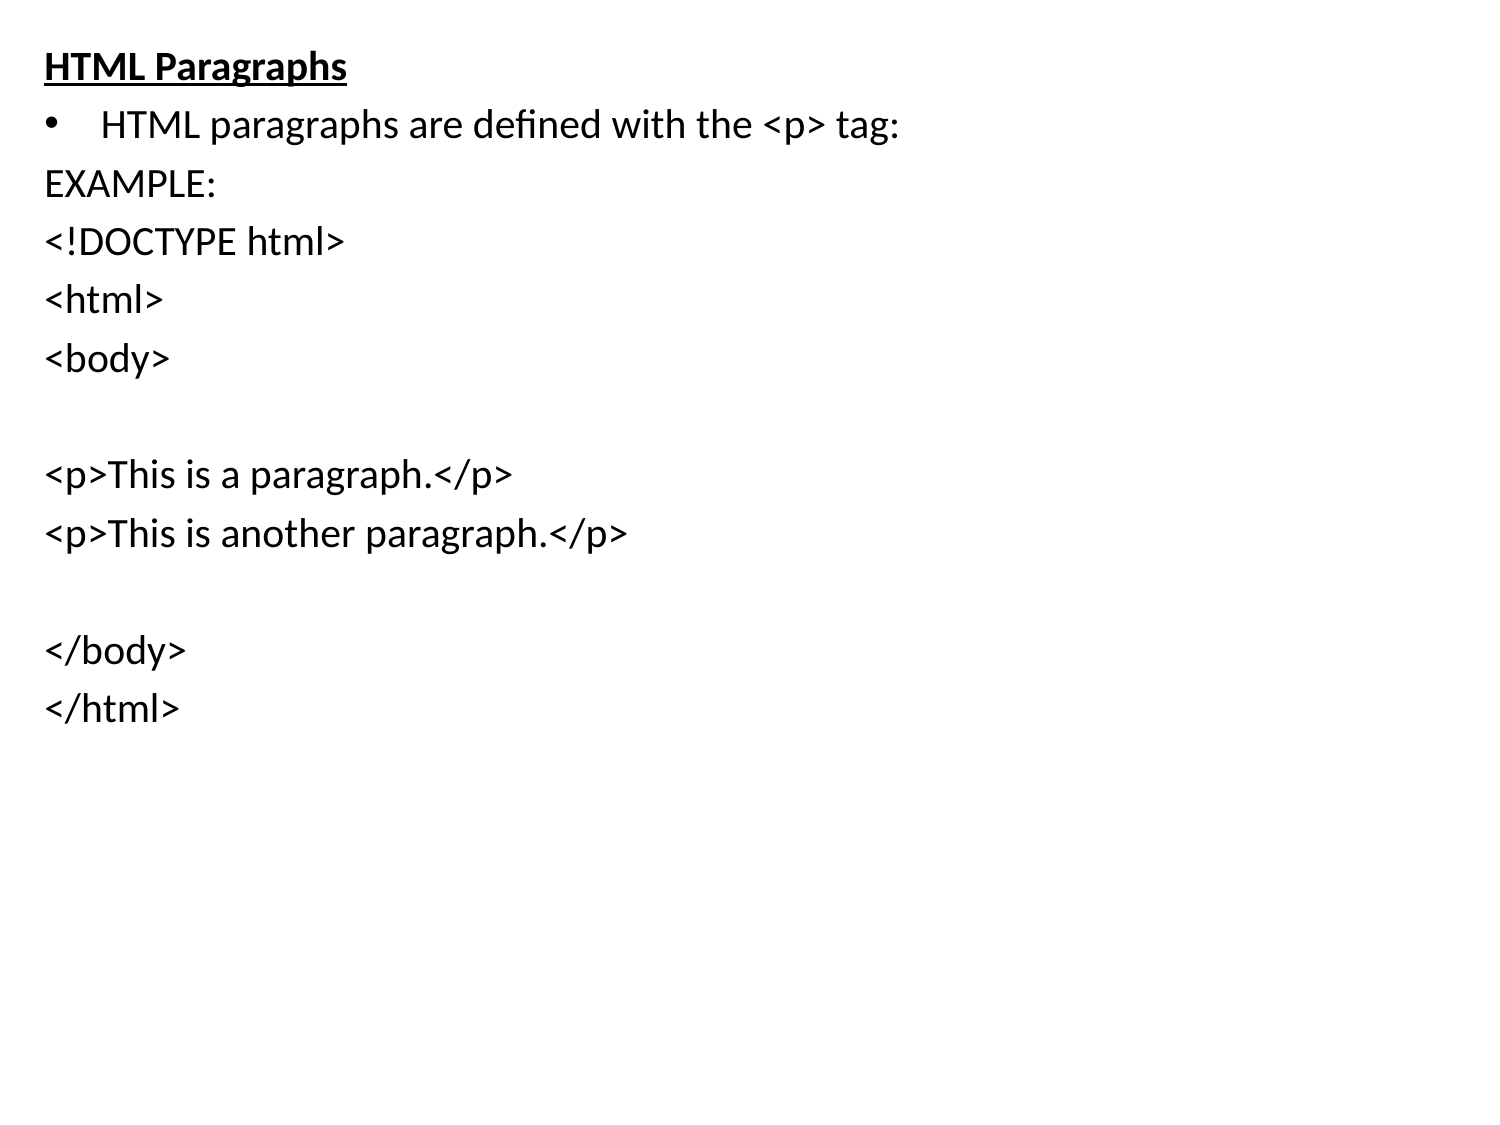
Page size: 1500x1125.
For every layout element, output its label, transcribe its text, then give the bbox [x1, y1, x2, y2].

list HTML Paragraphs HTML paragraphs are defined with the <p> tag: EXAMPLE: <!DOCTYPE html> <html> <body> <p>This is a paragraph.</p> <p>This is another paragraph.</p> </body> </html> [29, 30, 1471, 1094]
